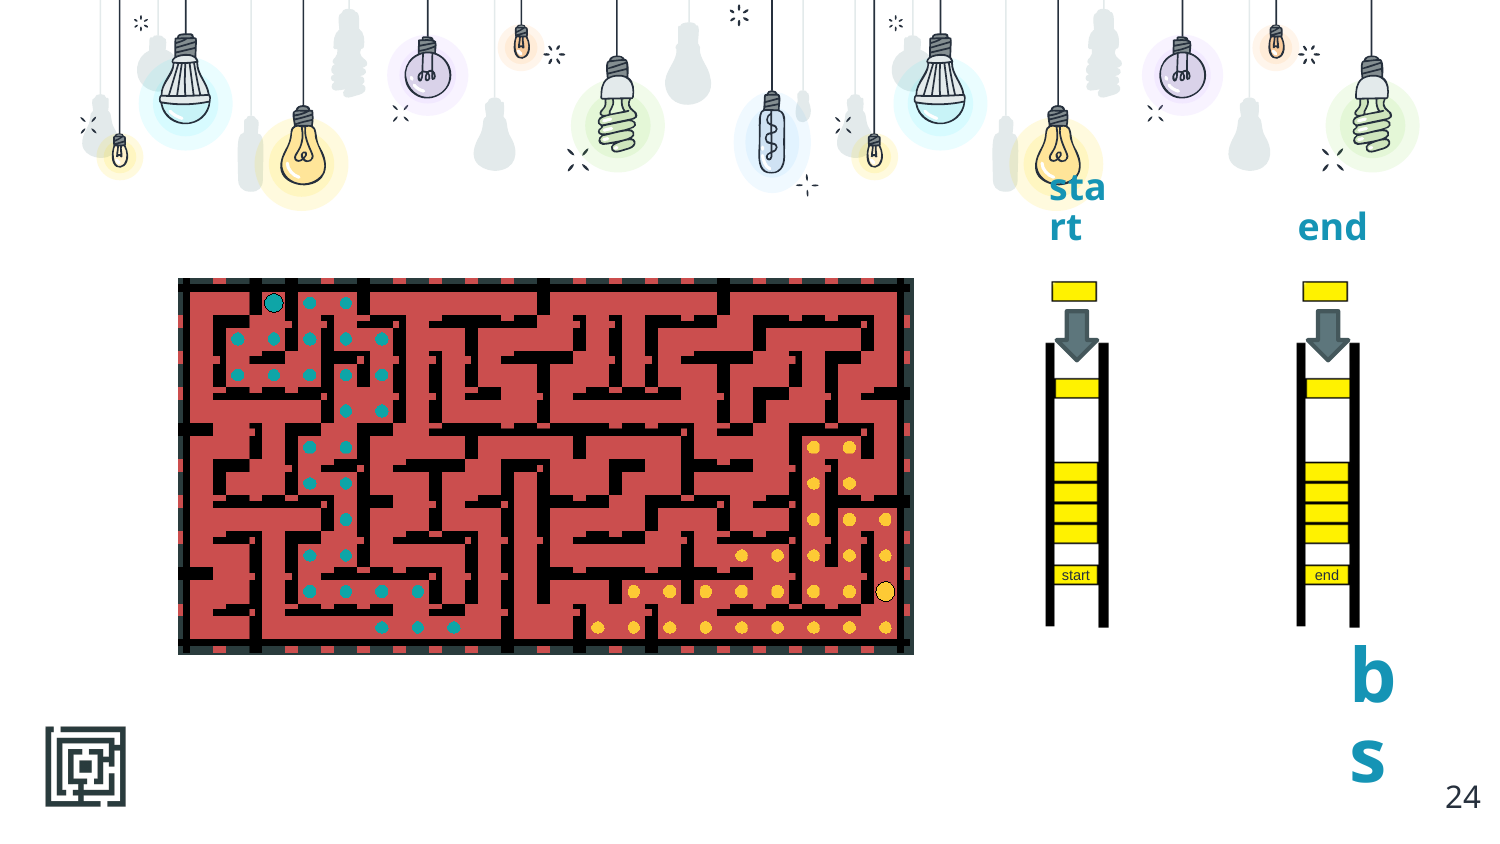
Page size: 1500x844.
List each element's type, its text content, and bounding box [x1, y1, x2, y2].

text_box start [1049, 202, 1121, 249]
picture [32, 713, 139, 820]
text_box bs [1349, 713, 1419, 800]
slide_number 24 [1426, 766, 1482, 832]
picture [178, 255, 1468, 672]
text_box end [1297, 202, 1369, 249]
